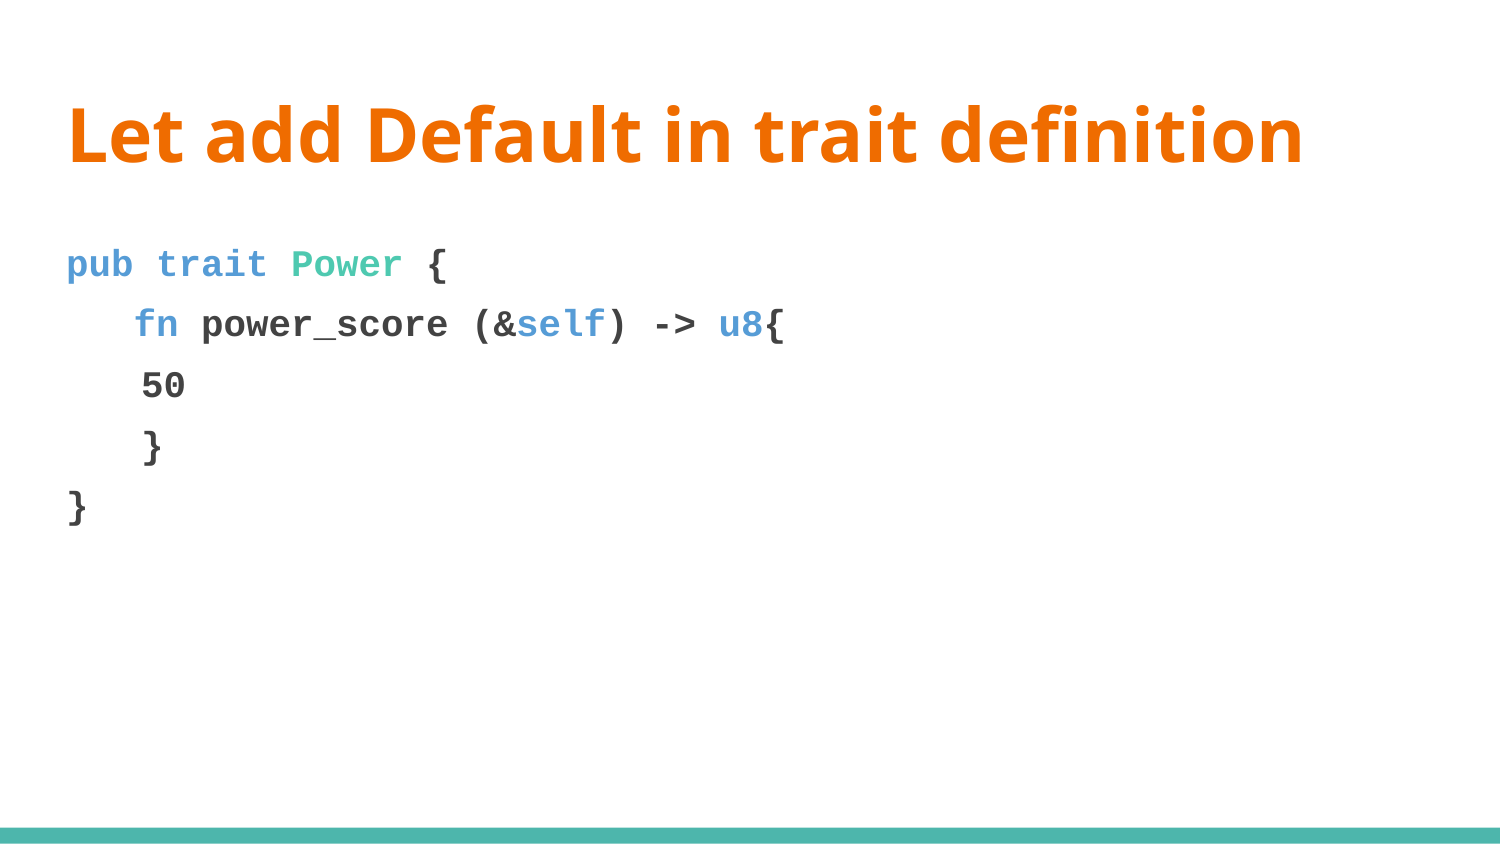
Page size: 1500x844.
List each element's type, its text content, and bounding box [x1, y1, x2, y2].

title Let add Default in trait definition [51, 72, 1449, 189]
list pub trait Power { fn power_score (&self) -> u8{ 50 } } [51, 207, 1449, 750]
